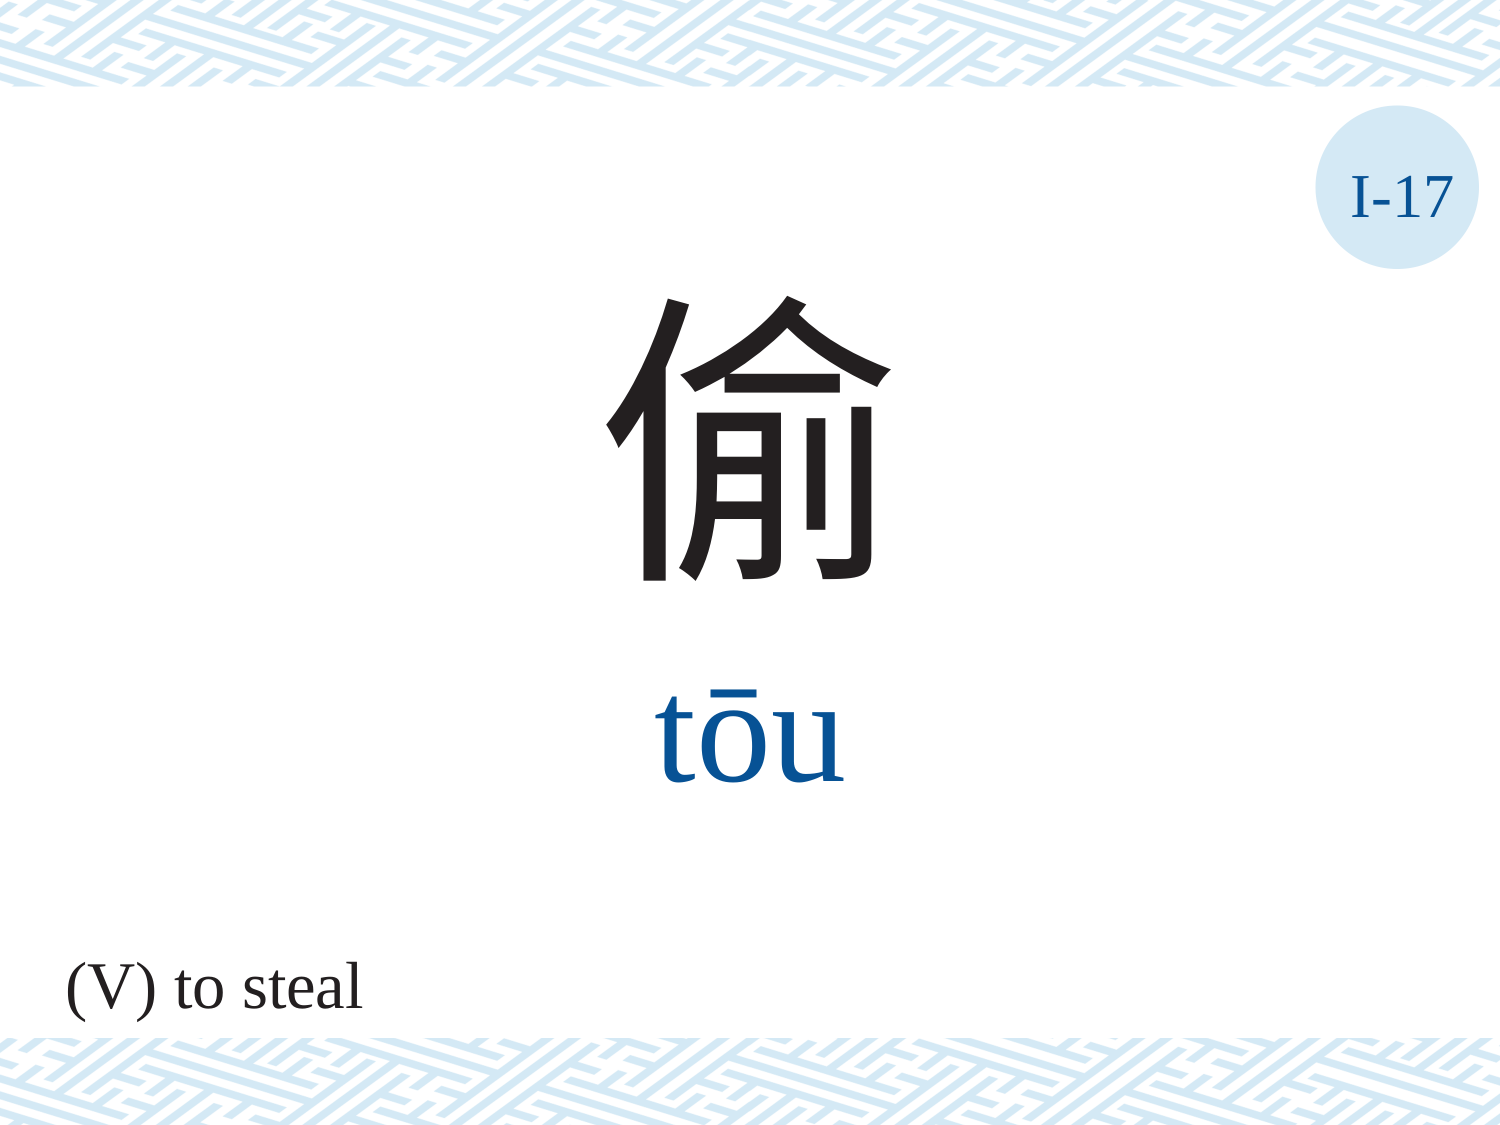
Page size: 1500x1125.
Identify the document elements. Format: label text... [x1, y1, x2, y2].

text_box I-17 偷 tōu [593, 154, 1456, 812]
picture [0, 0, 1500, 1125]
text_box (V) to steal [62, 942, 404, 1023]
